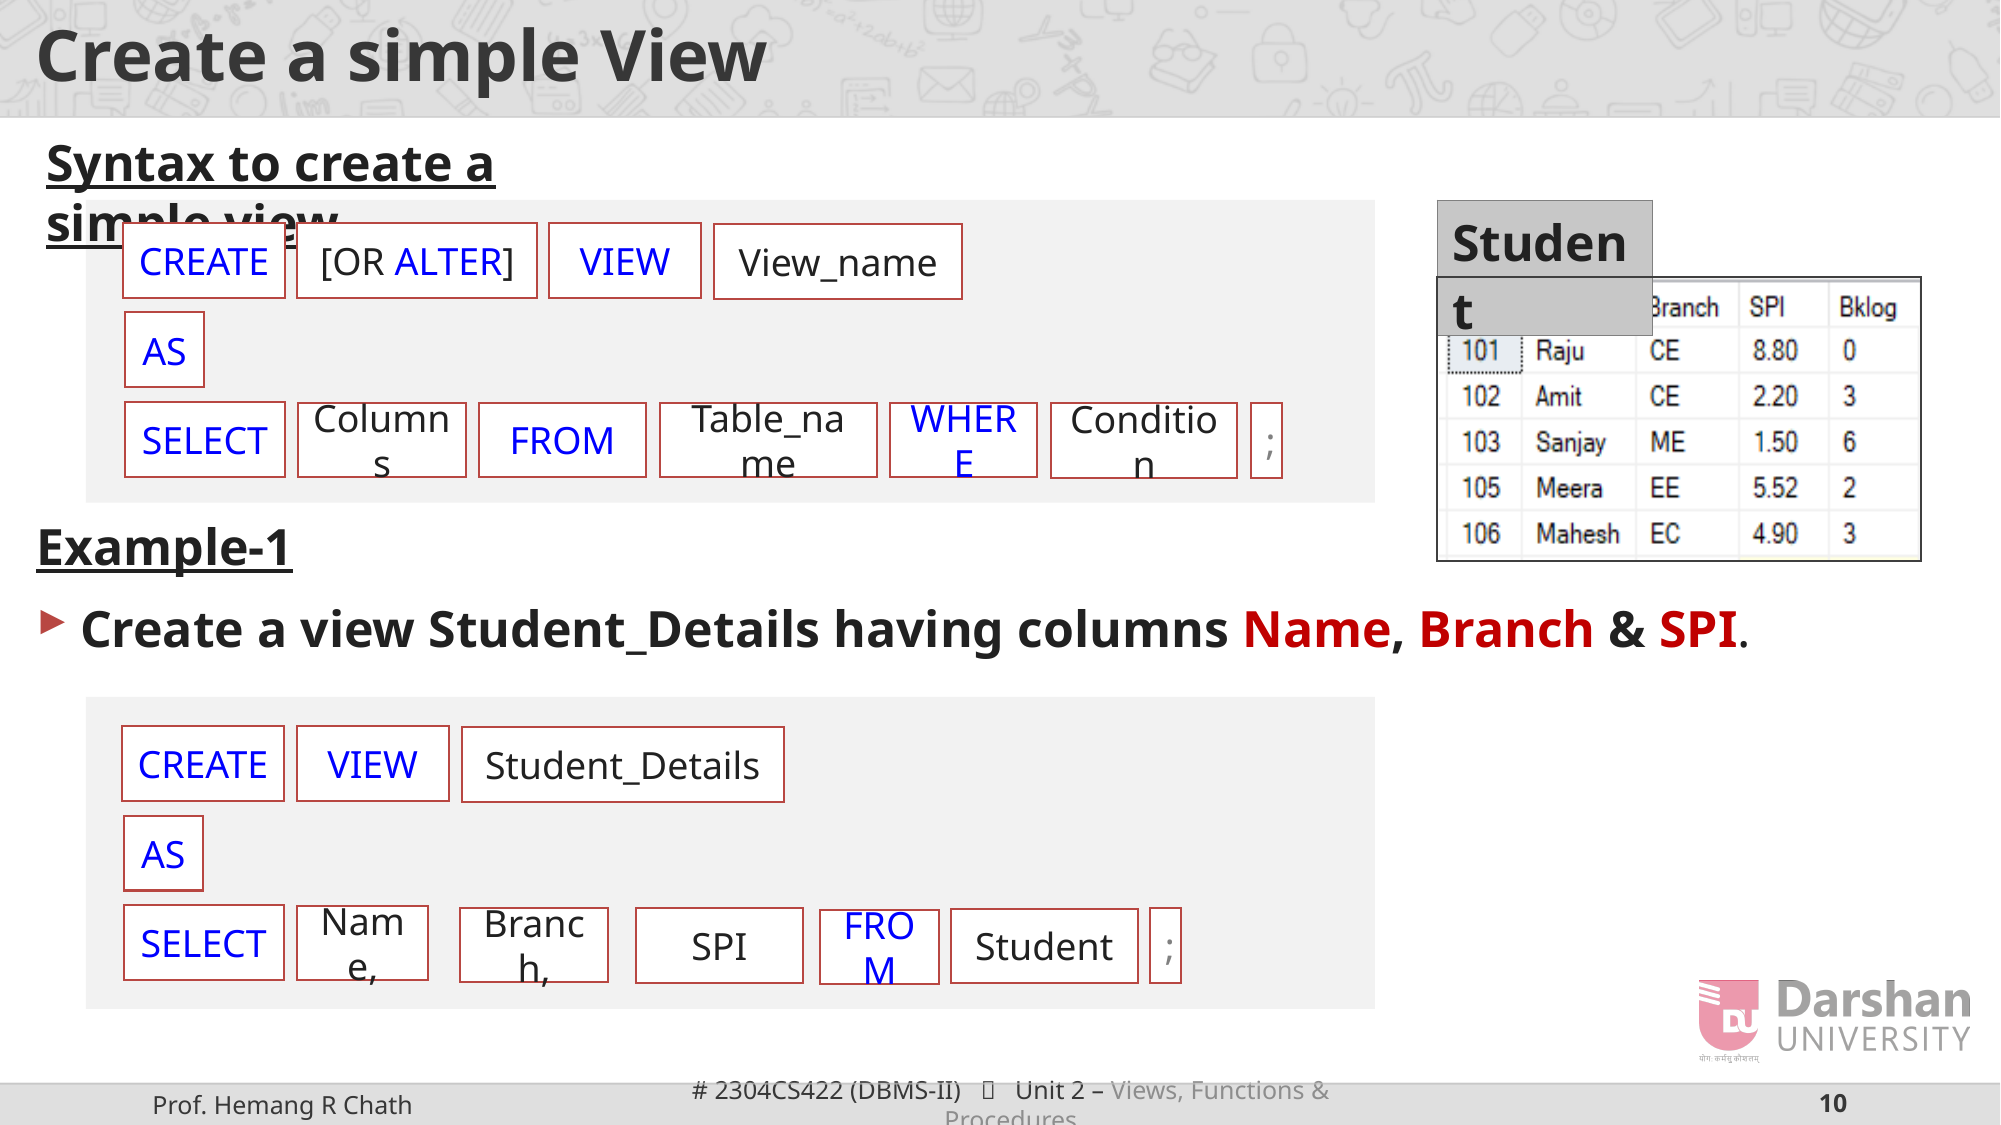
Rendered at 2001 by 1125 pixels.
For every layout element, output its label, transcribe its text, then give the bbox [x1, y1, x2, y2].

text_box VIEW [548, 222, 702, 299]
text_box VIEW [296, 725, 450, 802]
text_box ; [1250, 402, 1283, 479]
title Create a simple View [0, 0, 2000, 117]
text_box [85, 199, 1376, 504]
text_box SPI [635, 907, 804, 984]
text_box Columns [297, 402, 467, 478]
table_cell 15000 [1699, 1059, 1970, 1063]
list Create a view Student_Details having columns Name, Branch & SPI. [21, 141, 1983, 1059]
text_box Name, [296, 905, 429, 981]
text_box AS [123, 815, 204, 892]
text_box [1436, 276, 1922, 562]
text_box View_name [713, 223, 963, 300]
text_box Student [950, 908, 1139, 984]
text_box Table_name [659, 402, 878, 478]
text_box Branch, [459, 907, 609, 983]
text_box FROM [478, 402, 647, 478]
text_box ; [1149, 907, 1182, 984]
text_box AS [124, 311, 205, 388]
text_box SELECT [123, 904, 285, 981]
text_box CREATE [122, 222, 286, 299]
table_header Student [1438, 201, 1652, 276]
text_box Syntax to create a simple view [31, 124, 687, 259]
text_box Example-1 [21, 508, 327, 583]
text_box CREATE [121, 725, 285, 802]
text_box Condition [1050, 402, 1238, 479]
text_box FROM [819, 909, 940, 985]
text_box Student_Details [461, 726, 785, 803]
text_box SELECT [124, 401, 286, 478]
picture [1439, 276, 1922, 560]
text_box [85, 696, 1376, 1010]
text_box WHERE [889, 402, 1038, 478]
text_box [OR ALTER] [296, 222, 538, 299]
